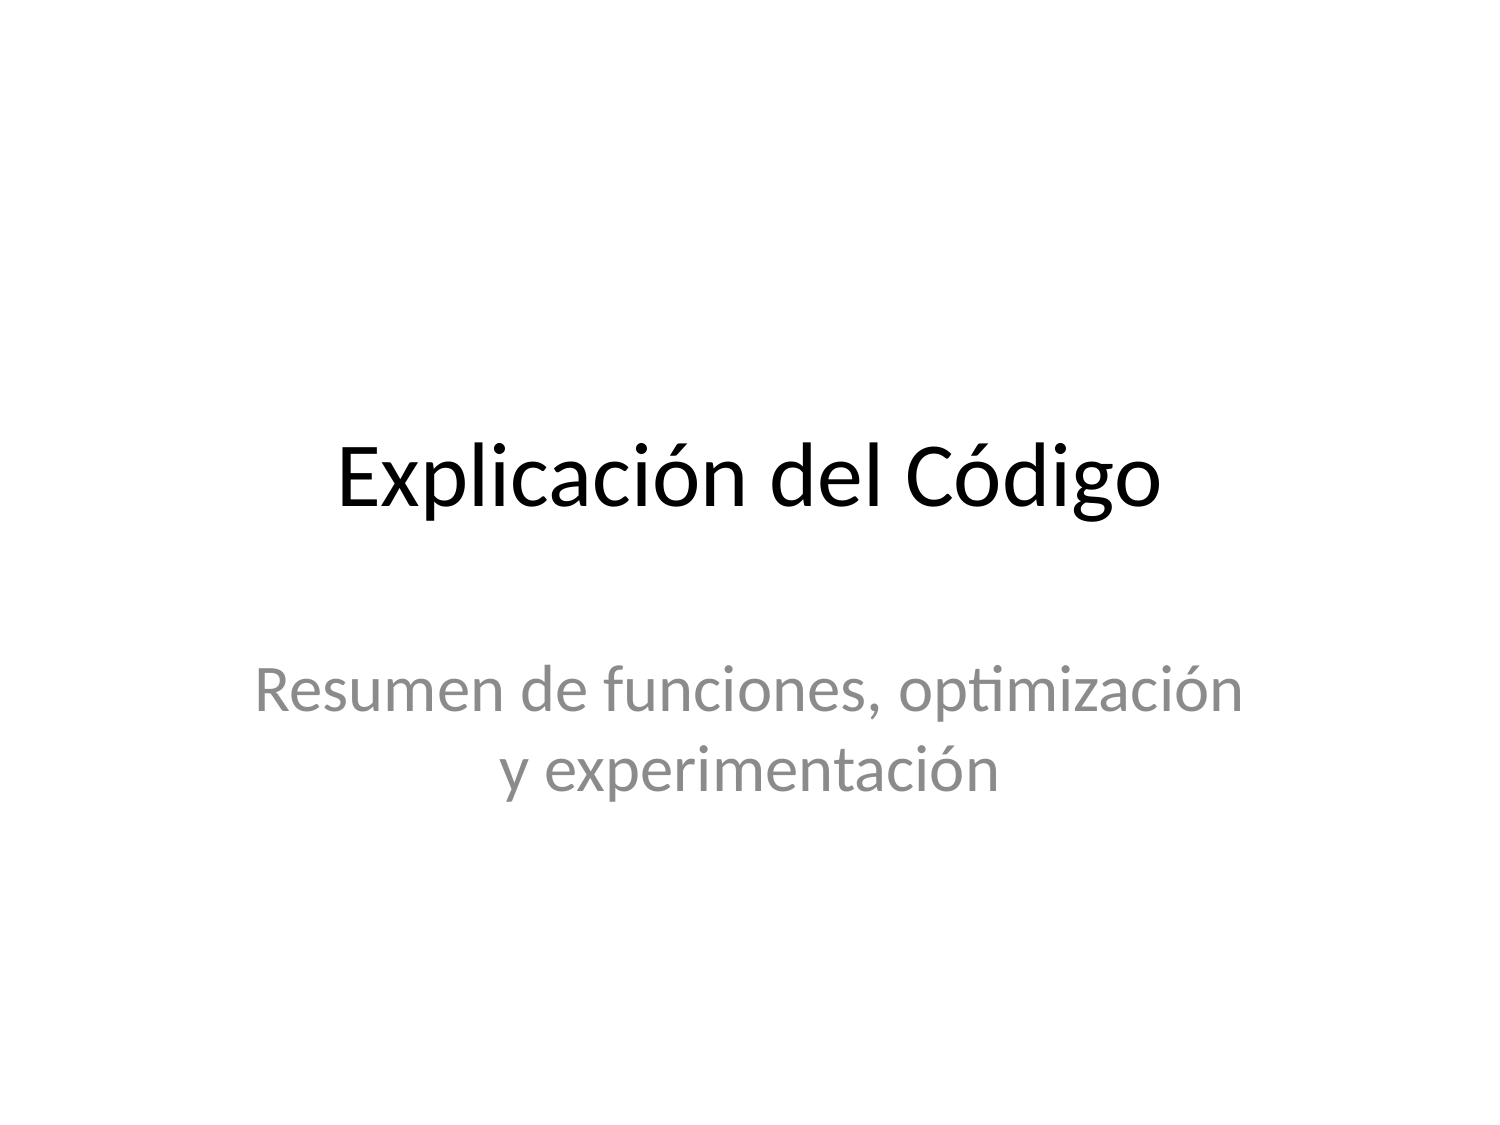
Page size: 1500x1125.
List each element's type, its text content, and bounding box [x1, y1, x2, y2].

title Explicación del Código [112, 349, 1388, 591]
subtitle Resumen de funciones, optimización y experimentación [225, 637, 1275, 925]
